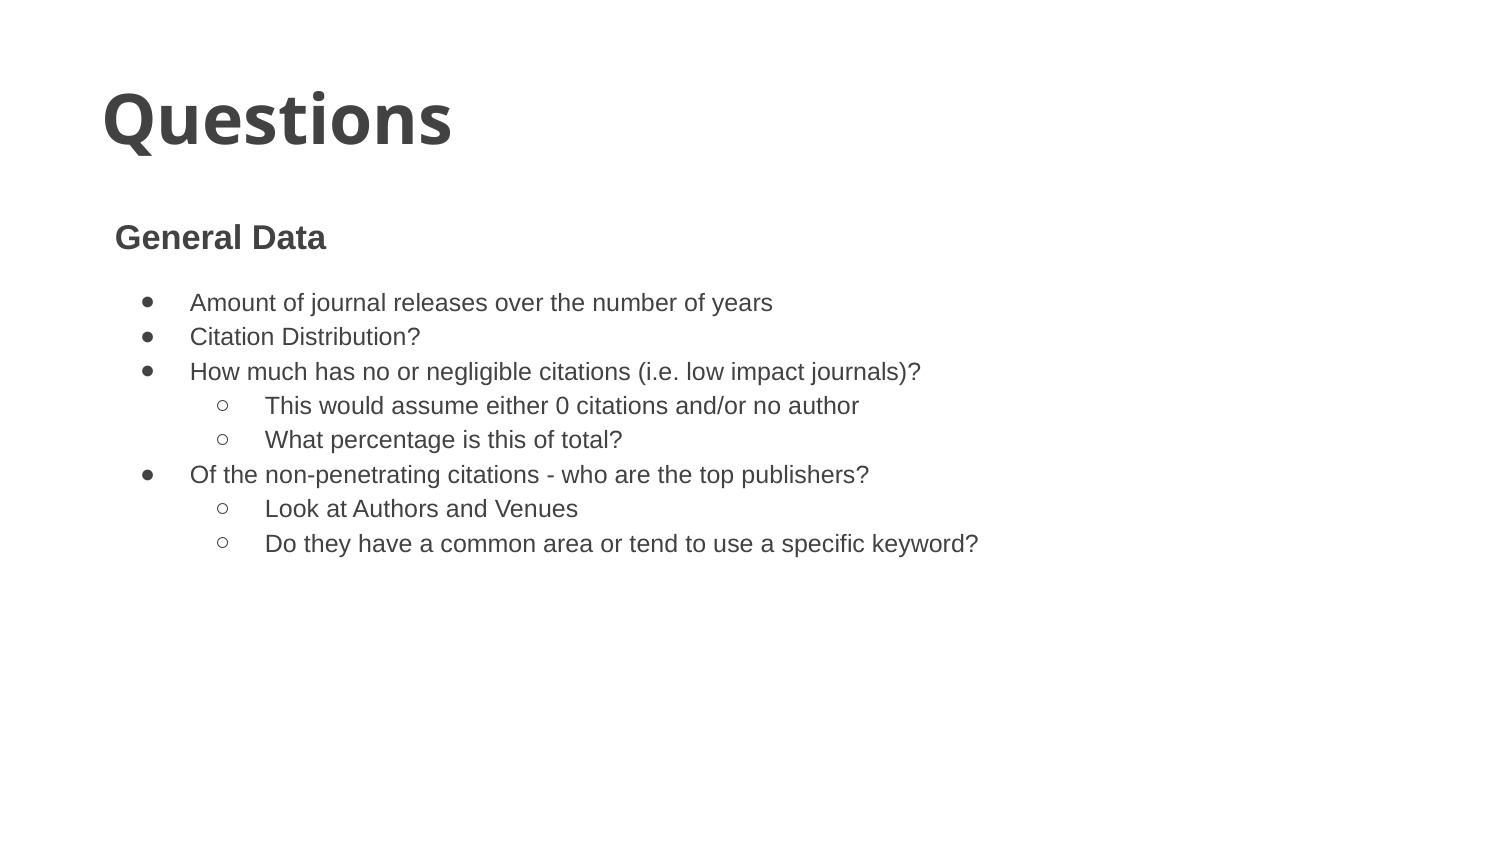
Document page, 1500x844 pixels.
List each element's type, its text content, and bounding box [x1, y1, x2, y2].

title Questions [86, 54, 939, 181]
text_box General Data Amount of journal releases over the number of years Citation Distribution? How much has no or negligible citations (i.e. low impact journals)? This would assume either 0 citations and/or no author What percentage is this of total? Of the non-penetrating citations - who are the top publishers? Look at Authors and Venues Do they have a common area or tend to use a specific keyword? [100, 190, 1157, 632]
